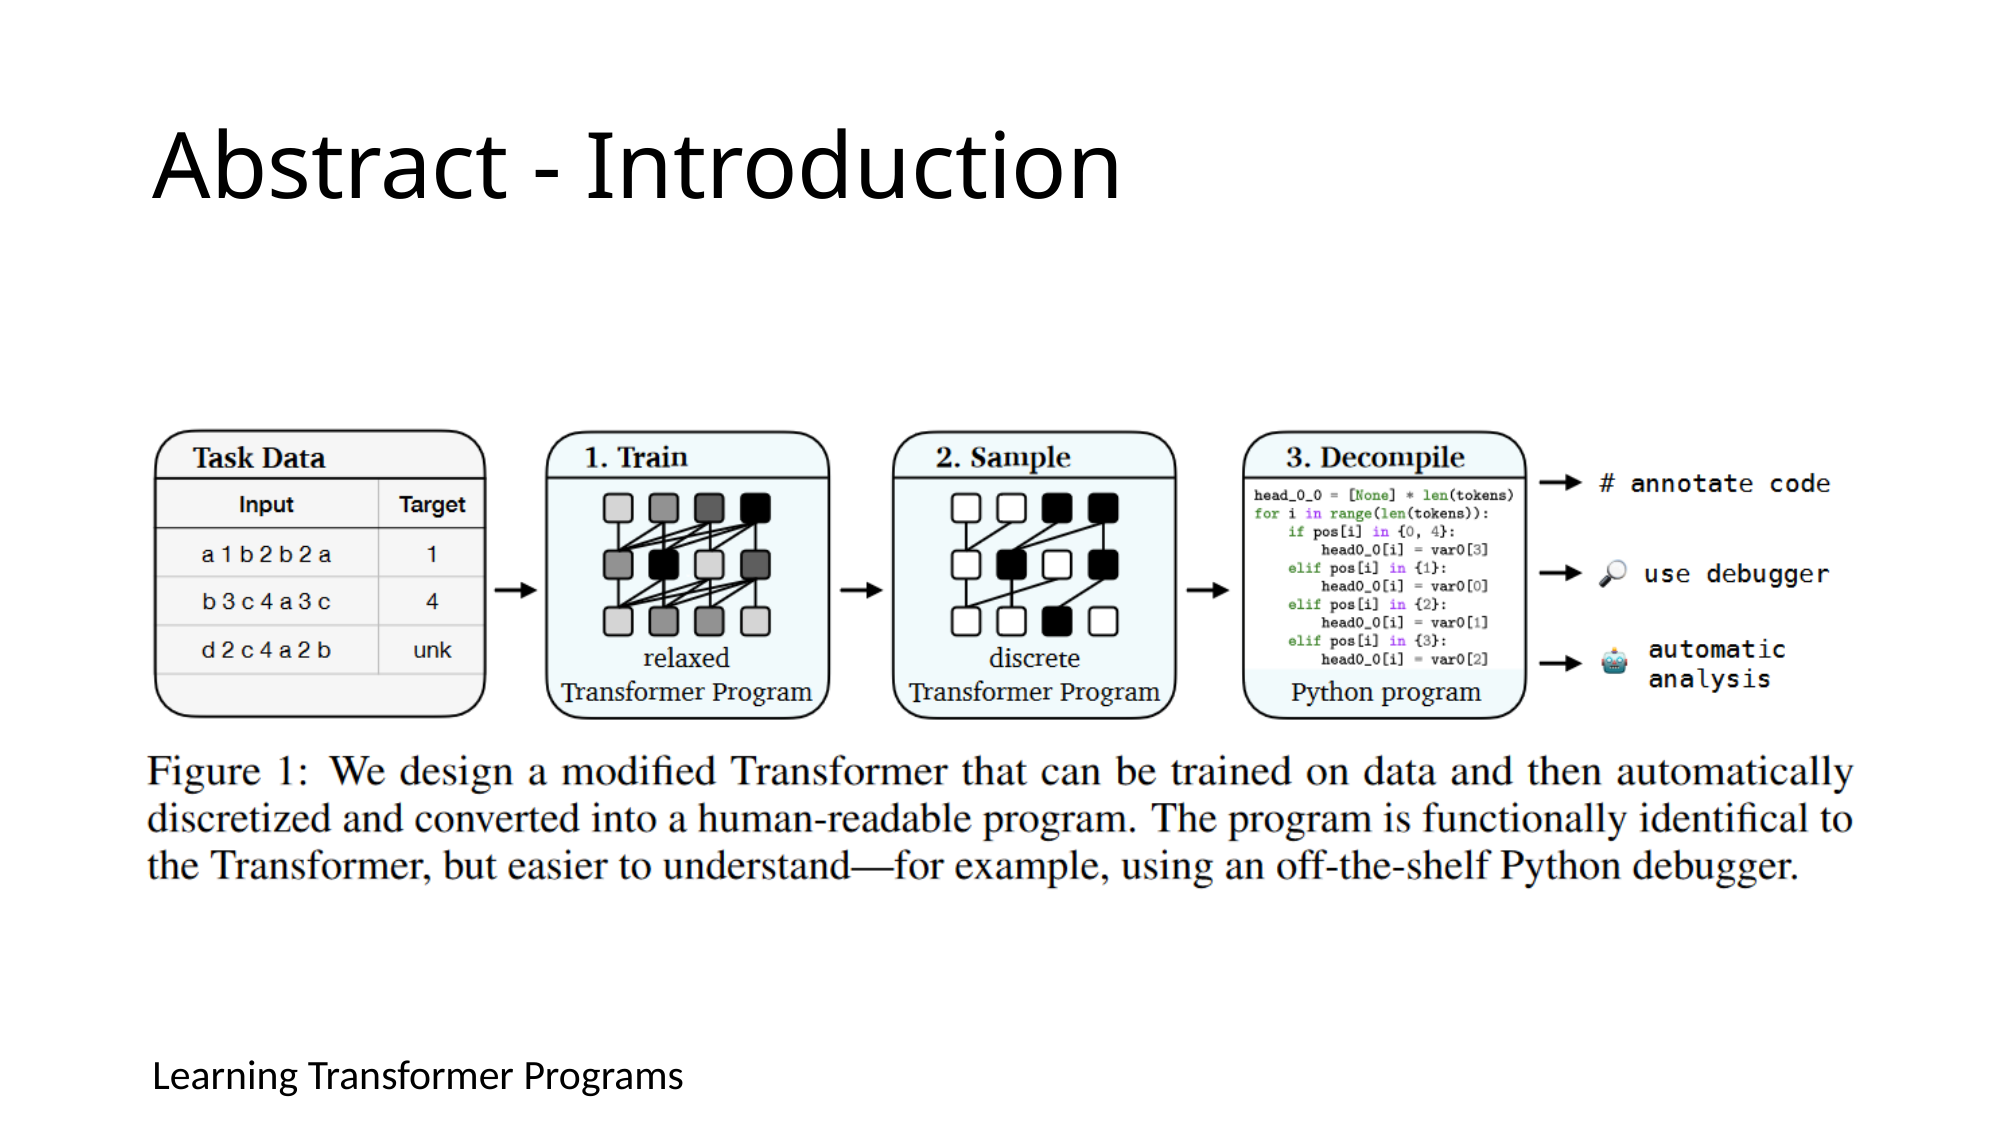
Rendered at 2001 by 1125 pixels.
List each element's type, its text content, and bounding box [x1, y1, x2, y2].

footer Learning Transformer Programs [137, 1042, 1863, 1103]
title Abstract - Introduction [137, 59, 1863, 278]
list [137, 418, 1863, 895]
